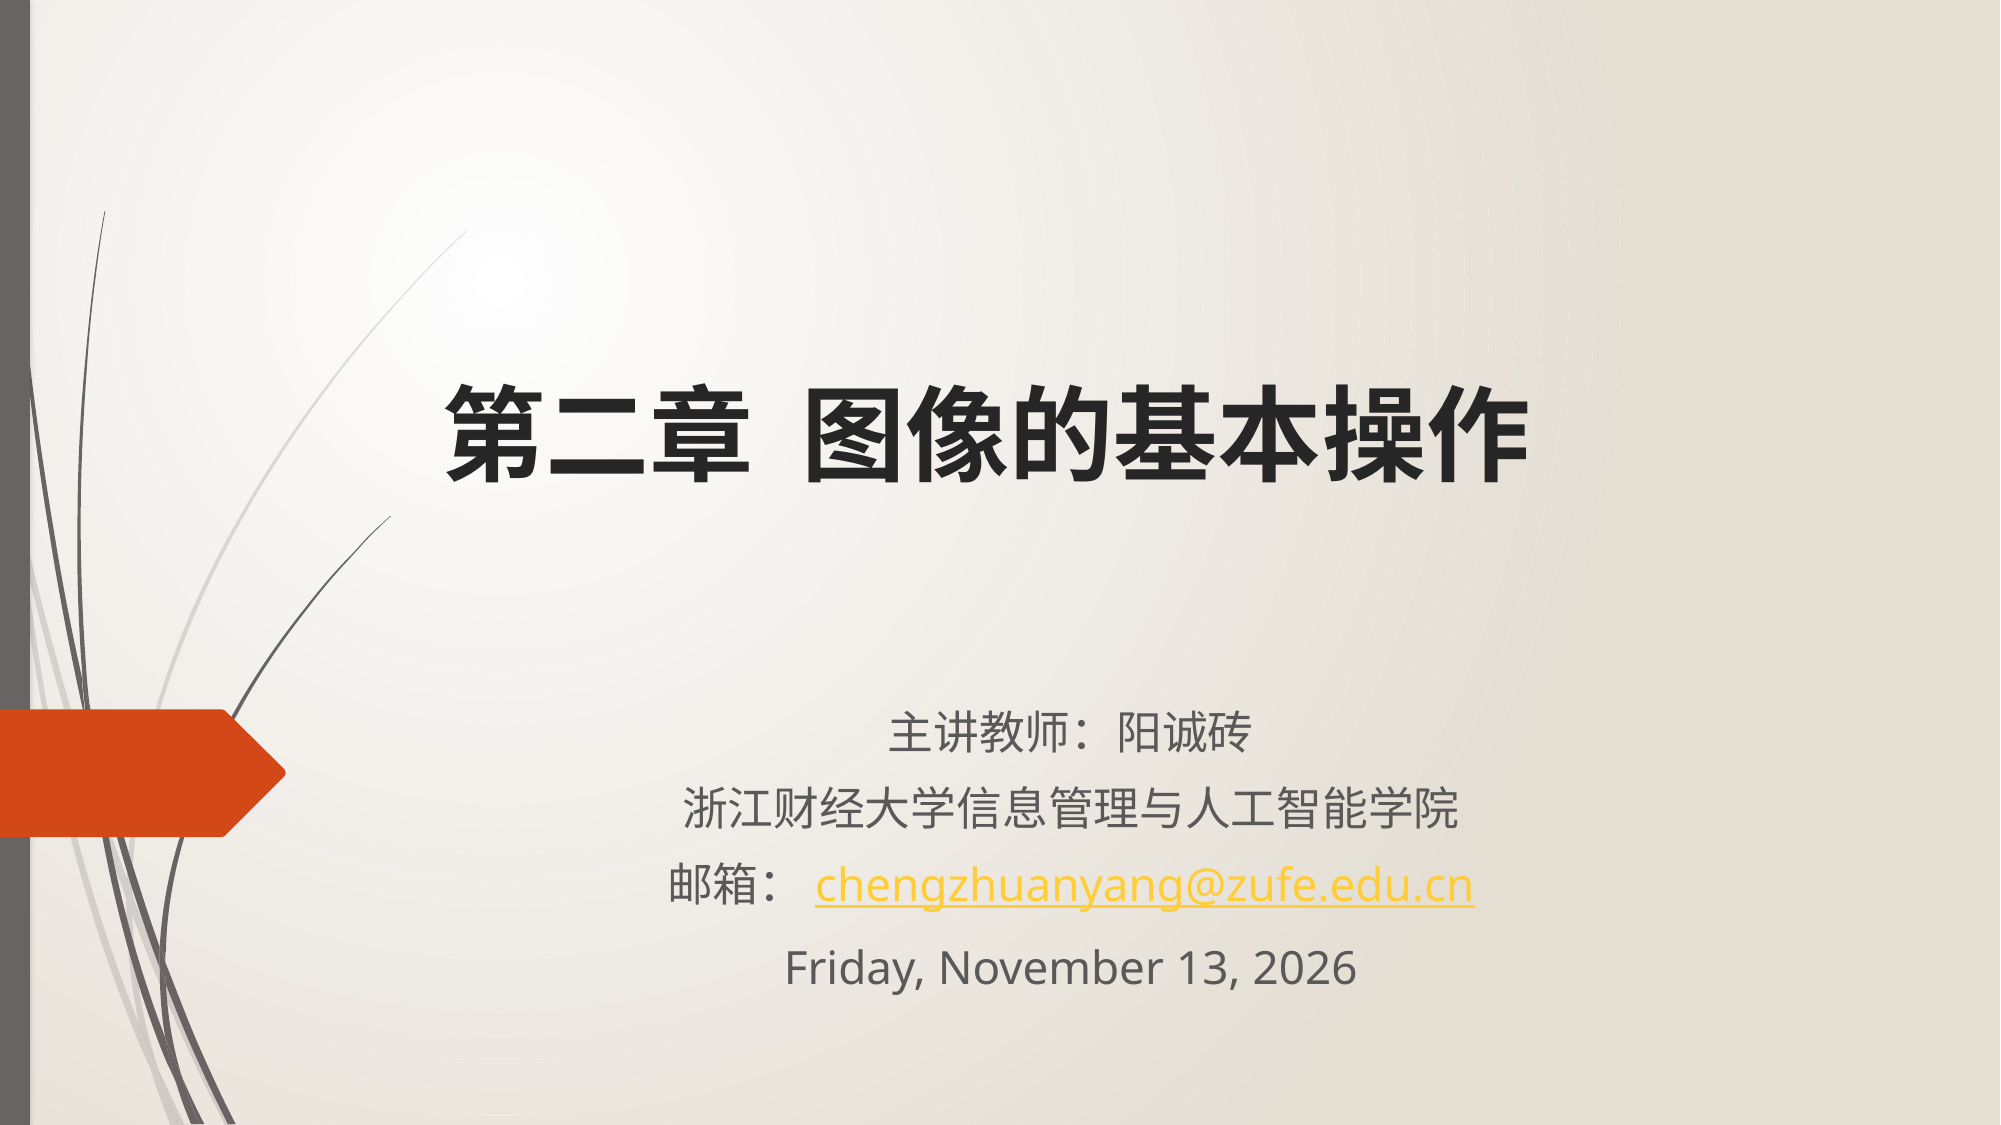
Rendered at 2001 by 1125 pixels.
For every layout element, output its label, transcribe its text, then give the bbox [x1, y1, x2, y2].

title 第二章 图像的基本操作 [426, 130, 1889, 502]
subtitle 主讲教师：阳诚砖 浙江财经大学信息管理与人工智能学院 邮箱：chengzhuanyang@zufe.edu.cn 2020年9月13日 [339, 696, 1803, 1000]
